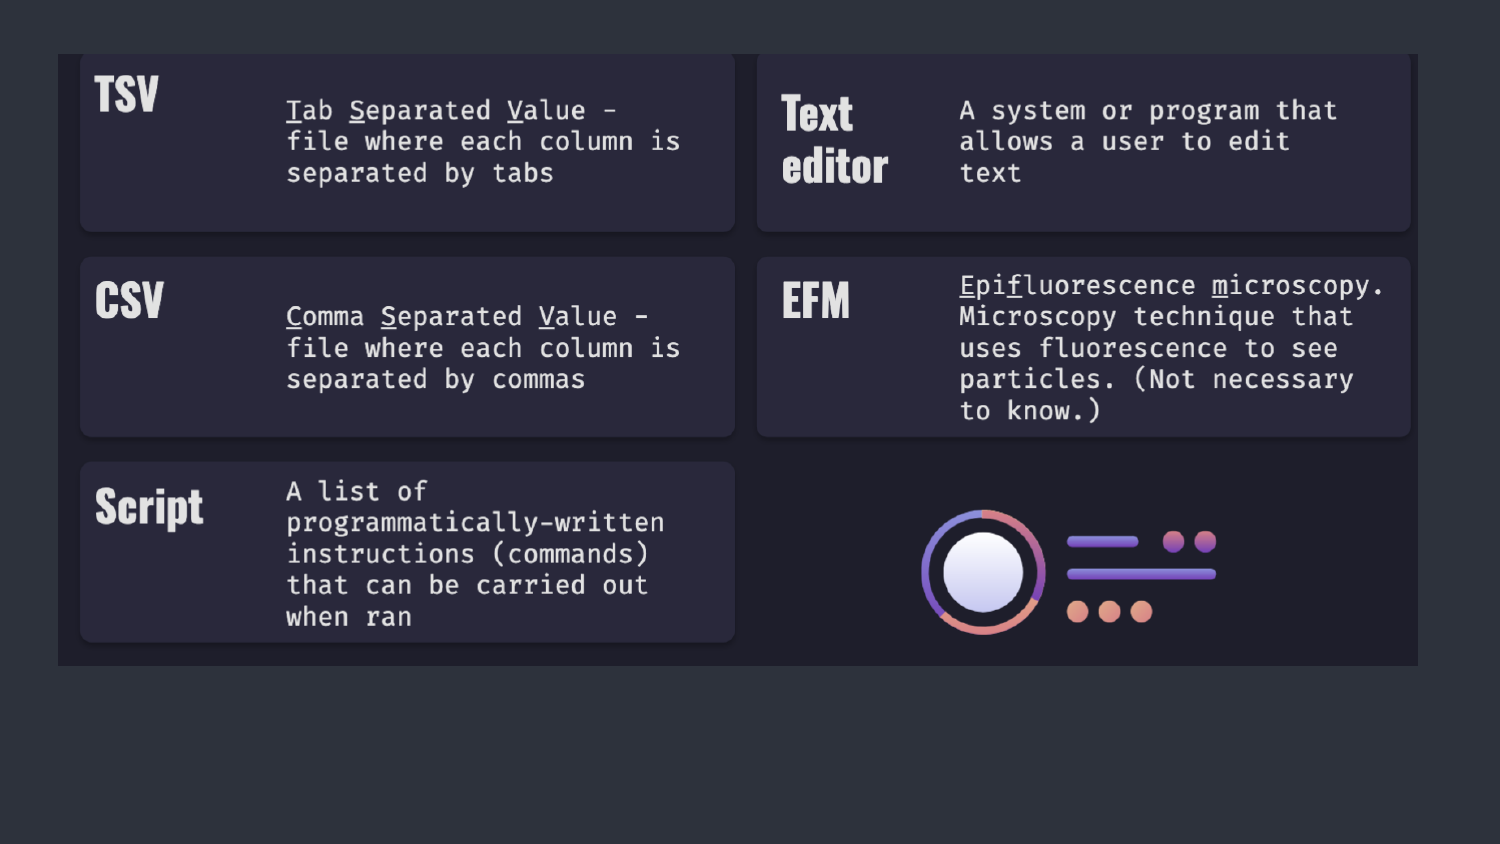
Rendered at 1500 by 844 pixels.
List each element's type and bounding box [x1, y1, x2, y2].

picture [58, 54, 1418, 666]
